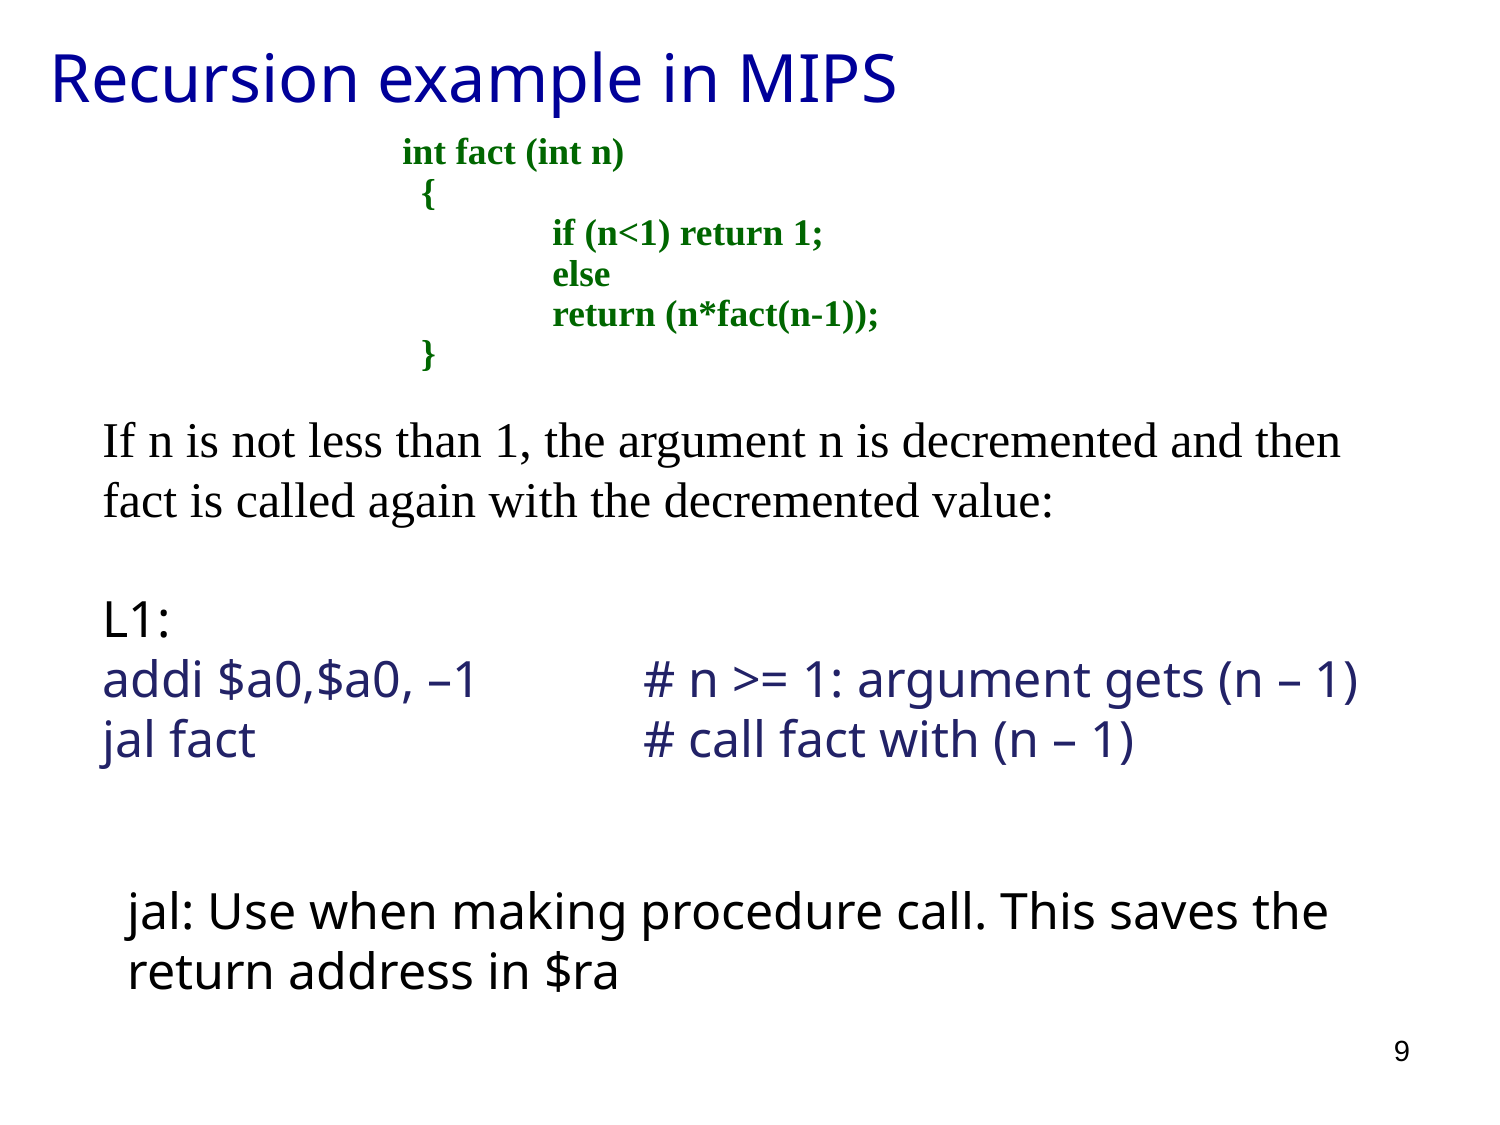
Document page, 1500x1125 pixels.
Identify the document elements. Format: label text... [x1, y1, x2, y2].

text_box Recursion example in MIPS [34, 28, 1410, 123]
text_box jal: Use when making procedure call. This saves the return address in $ra [112, 812, 1375, 1008]
slide_number 9 [1074, 1024, 1426, 1103]
text_box int fact (int n) { if (n<1) return 1; else return (n*fact(n-1)); } [387, 124, 1141, 383]
text_box If n is not less than 1, the argument n is decremented and then fact is called again with the decremented value: L1: addi $a0,$a0, –1 # n >= 1: argument gets (n – 1) jal fact # call fact with (n – 1) [87, 399, 1425, 775]
